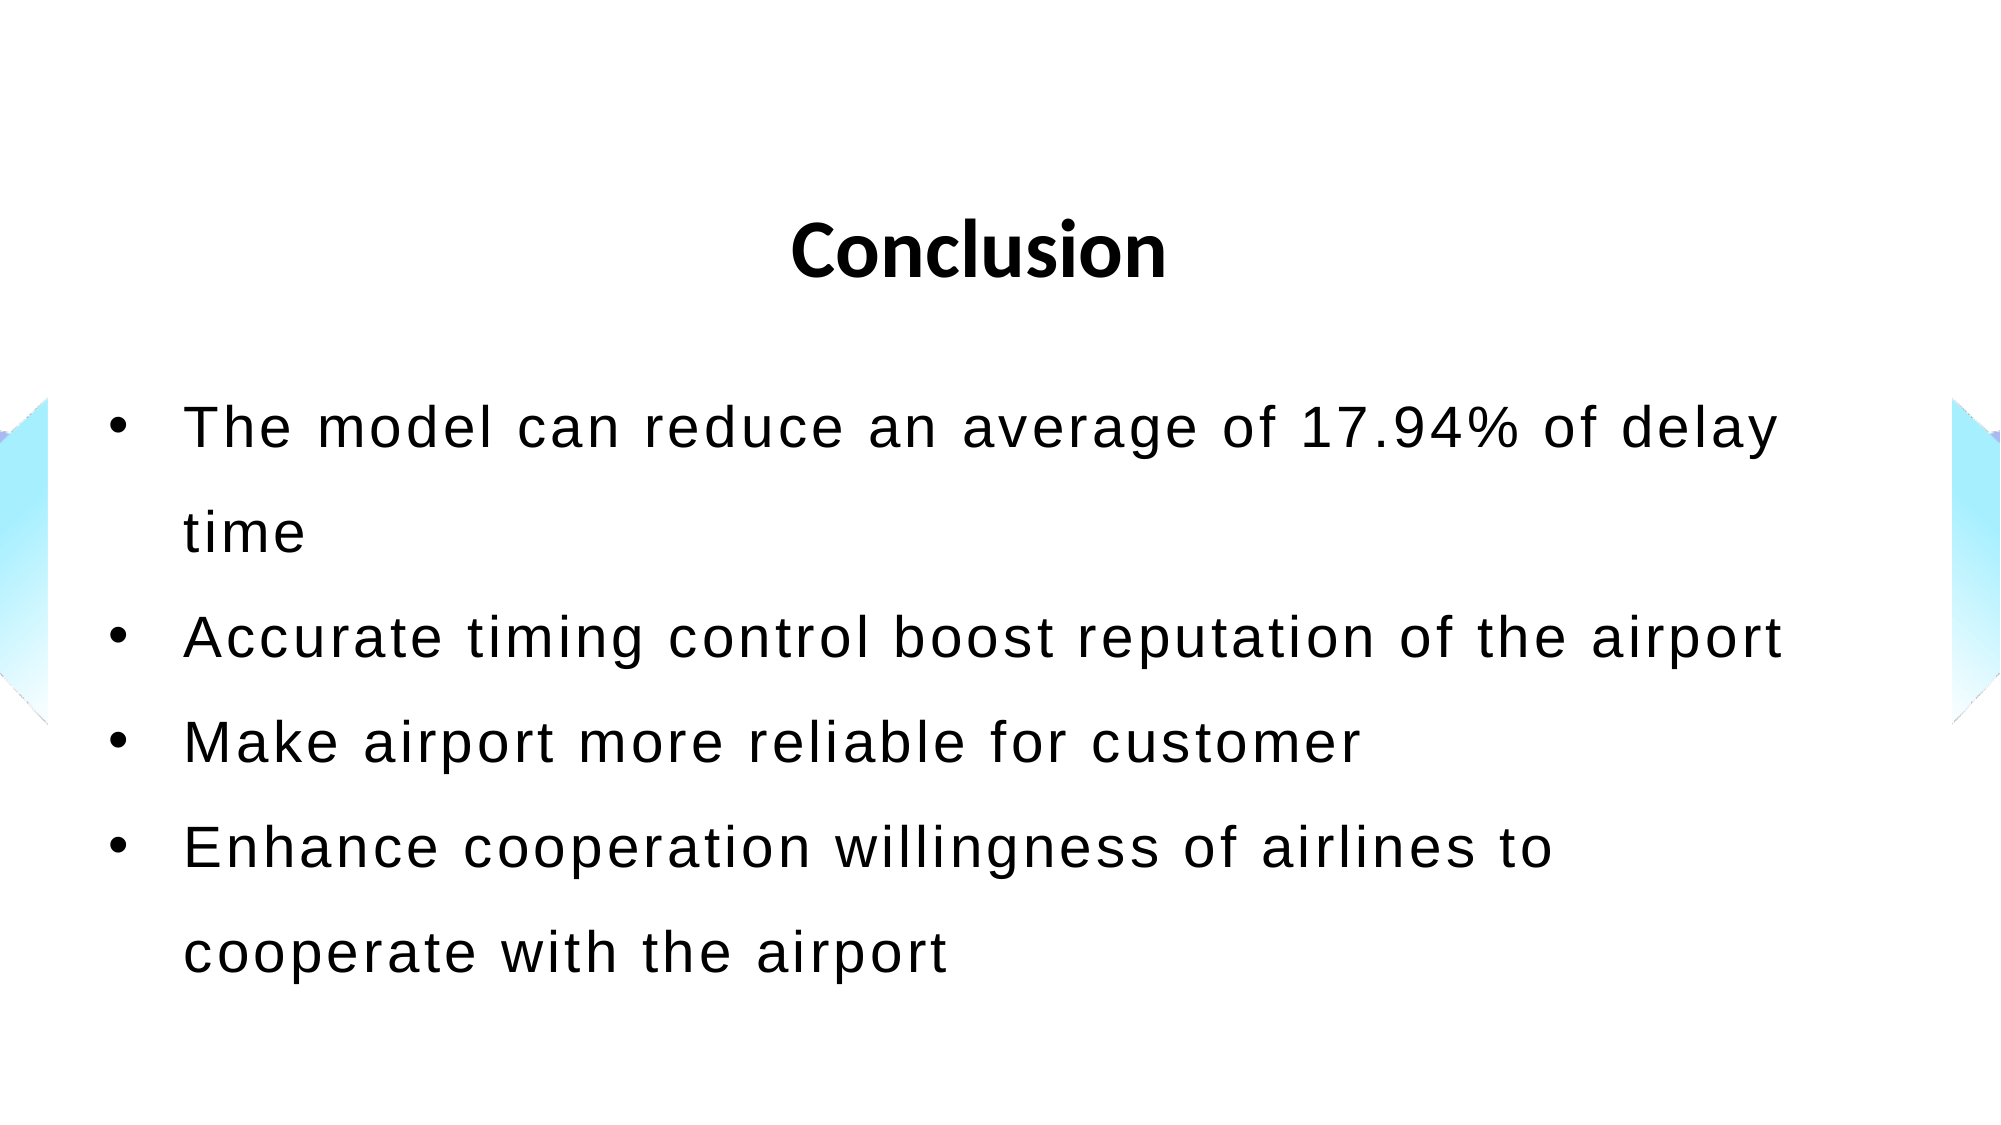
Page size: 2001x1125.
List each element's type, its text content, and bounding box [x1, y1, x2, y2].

picture [0, 229, 47, 896]
picture [1952, 229, 2000, 896]
subtitle The model can reduce an average of 17.94% of delay time Accurate timing control boost reputation of the airport Make airport more reliable for customer Enhance cooperation willingness of airlines to cooperate with the airport [108, 354, 1856, 935]
text_box Conclusion [592, 186, 1368, 302]
